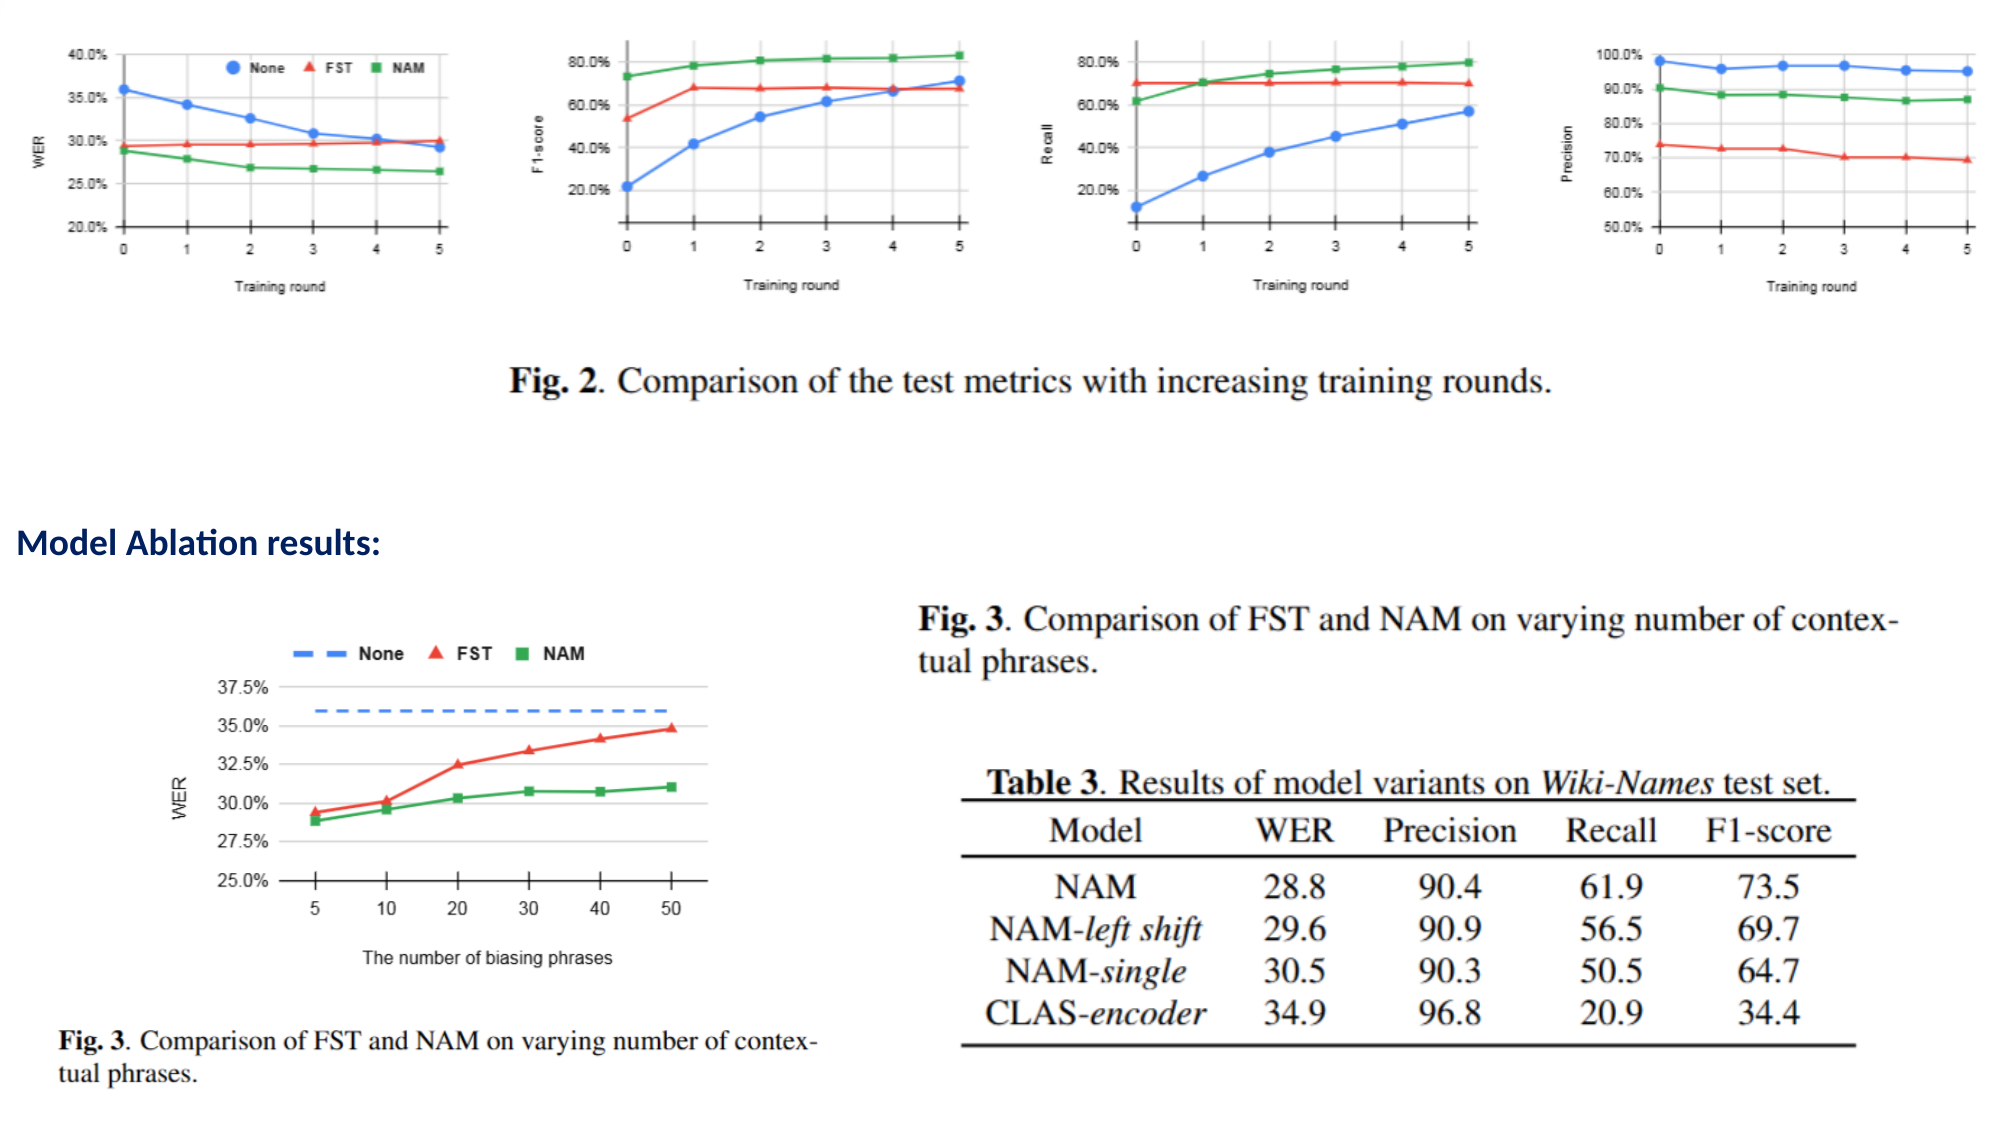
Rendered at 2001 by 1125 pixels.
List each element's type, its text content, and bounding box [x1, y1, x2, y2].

picture [0, 0, 2000, 412]
picture [35, 623, 825, 1101]
text_box Model Ablation results: [1, 510, 397, 571]
picture [901, 571, 1933, 1078]
